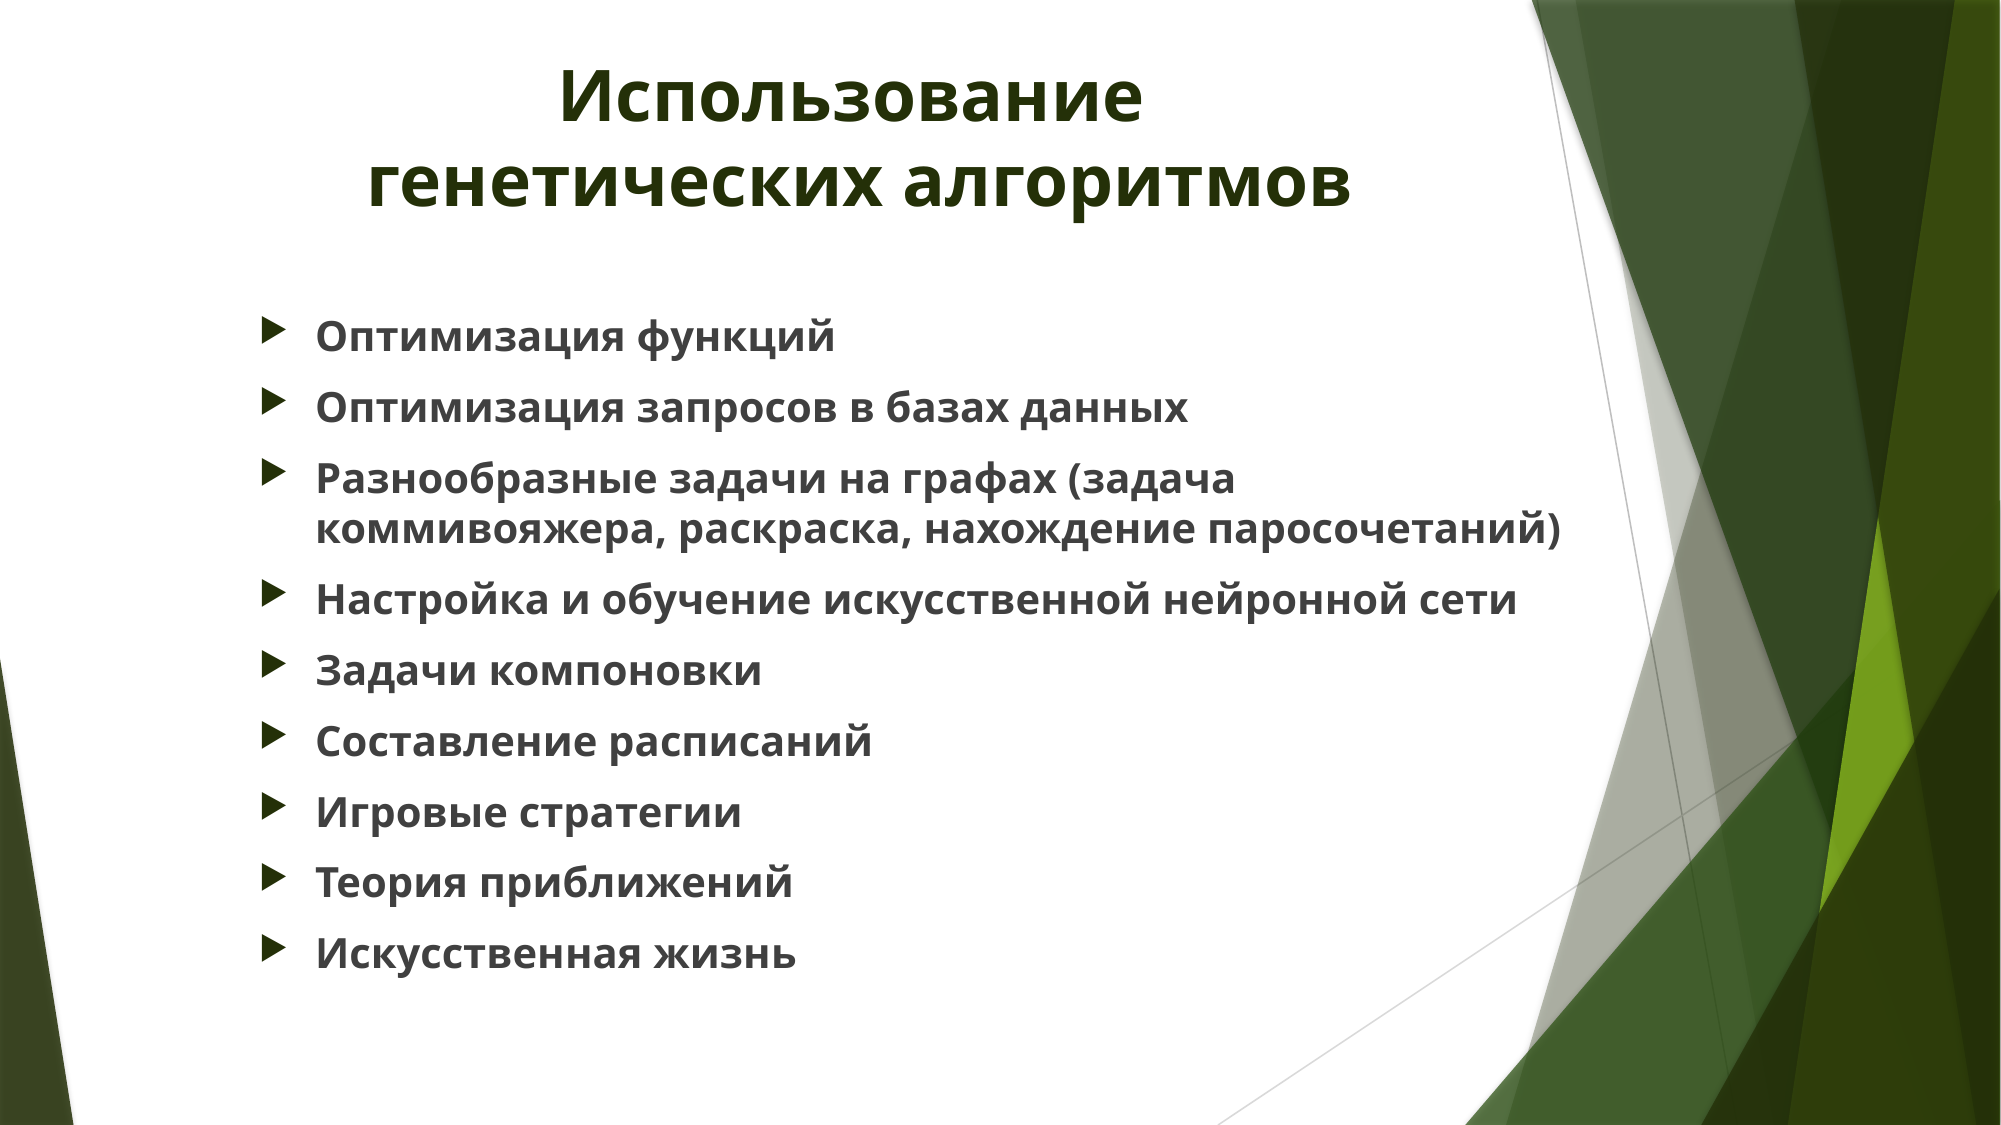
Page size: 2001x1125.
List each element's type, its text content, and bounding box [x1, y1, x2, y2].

list Оптимизация функций Оптимизация запросов в базах данных Разнообразные задачи на графах (задача коммивояжера, раскраска, нахождение паросочетаний) Настройка и обучение искусственной нейронной сети Задачи компоновки Составление расписаний Игровые стратегии Теория приближений Искусственная жизнь [244, 302, 1594, 1023]
title Использование генетических алгоритмов [184, 42, 1535, 231]
